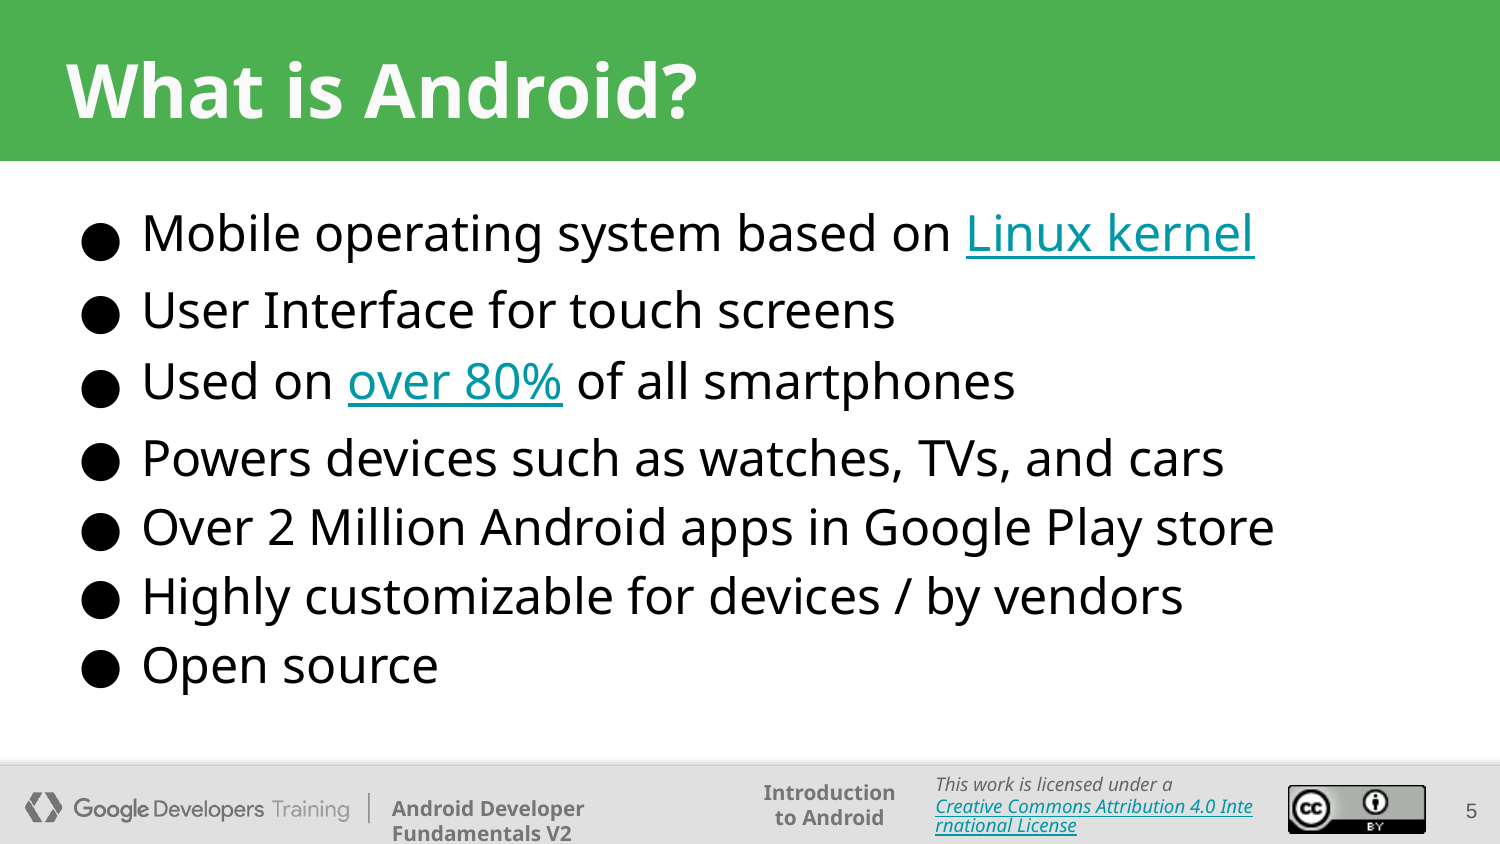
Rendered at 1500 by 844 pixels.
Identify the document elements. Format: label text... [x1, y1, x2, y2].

picture [0, 161, 1500, 844]
slide_number ‹#› [1402, 777, 1493, 842]
list Mobile operating system based on Linux kernel User Interface for touch screens Used on over 80% of all smartphones Powers devices such as watches, TVs, and cars Over 2 Million Android apps in Google Play store Highly customizable for devices / by vendors Open source [51, 176, 1449, 737]
title What is Android? [51, 28, 1449, 122]
